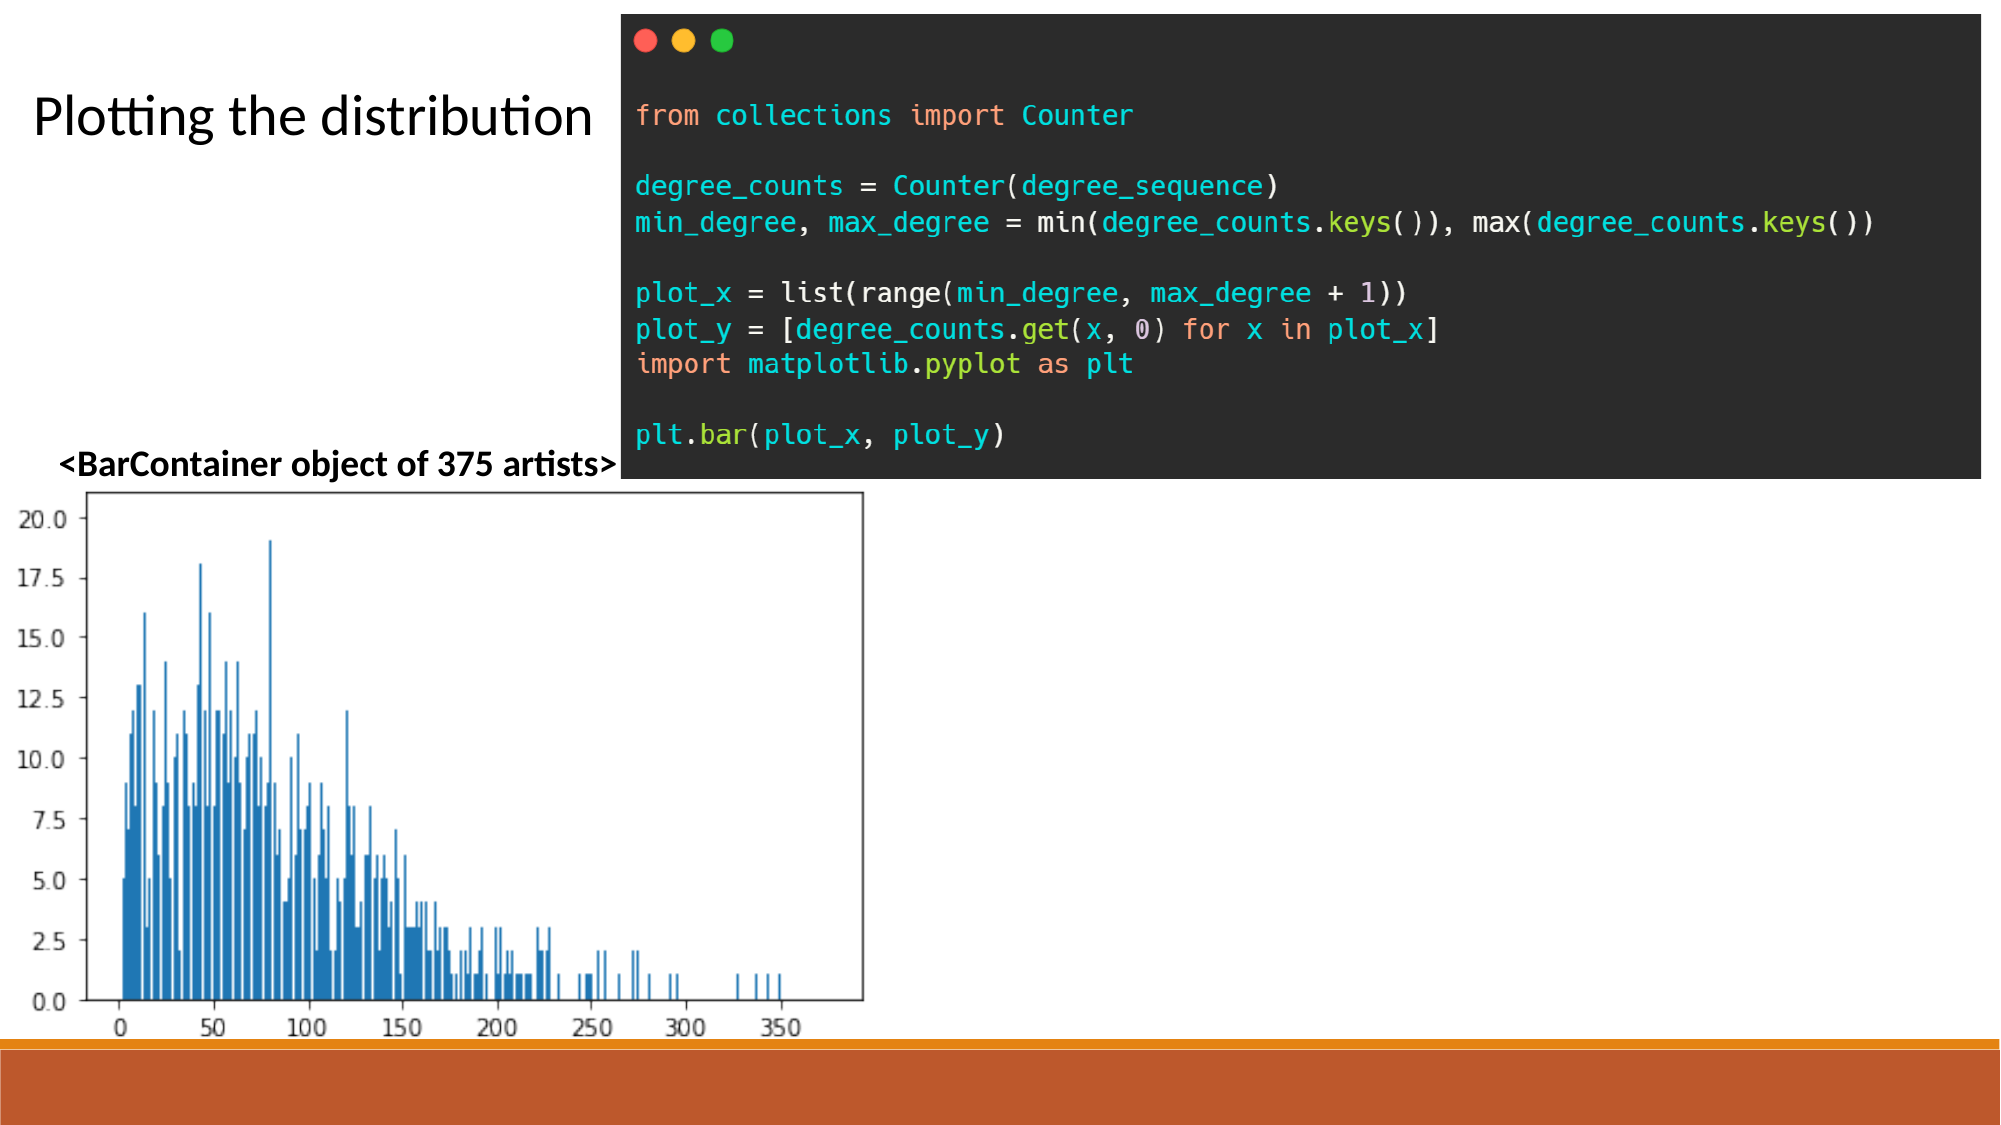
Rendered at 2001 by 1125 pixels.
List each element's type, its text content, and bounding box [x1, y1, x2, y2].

picture [0, 14, 1982, 1056]
text_box Plotting the distribution [18, 69, 617, 155]
text_box <BarContainer object of 375 artists> [43, 431, 617, 475]
